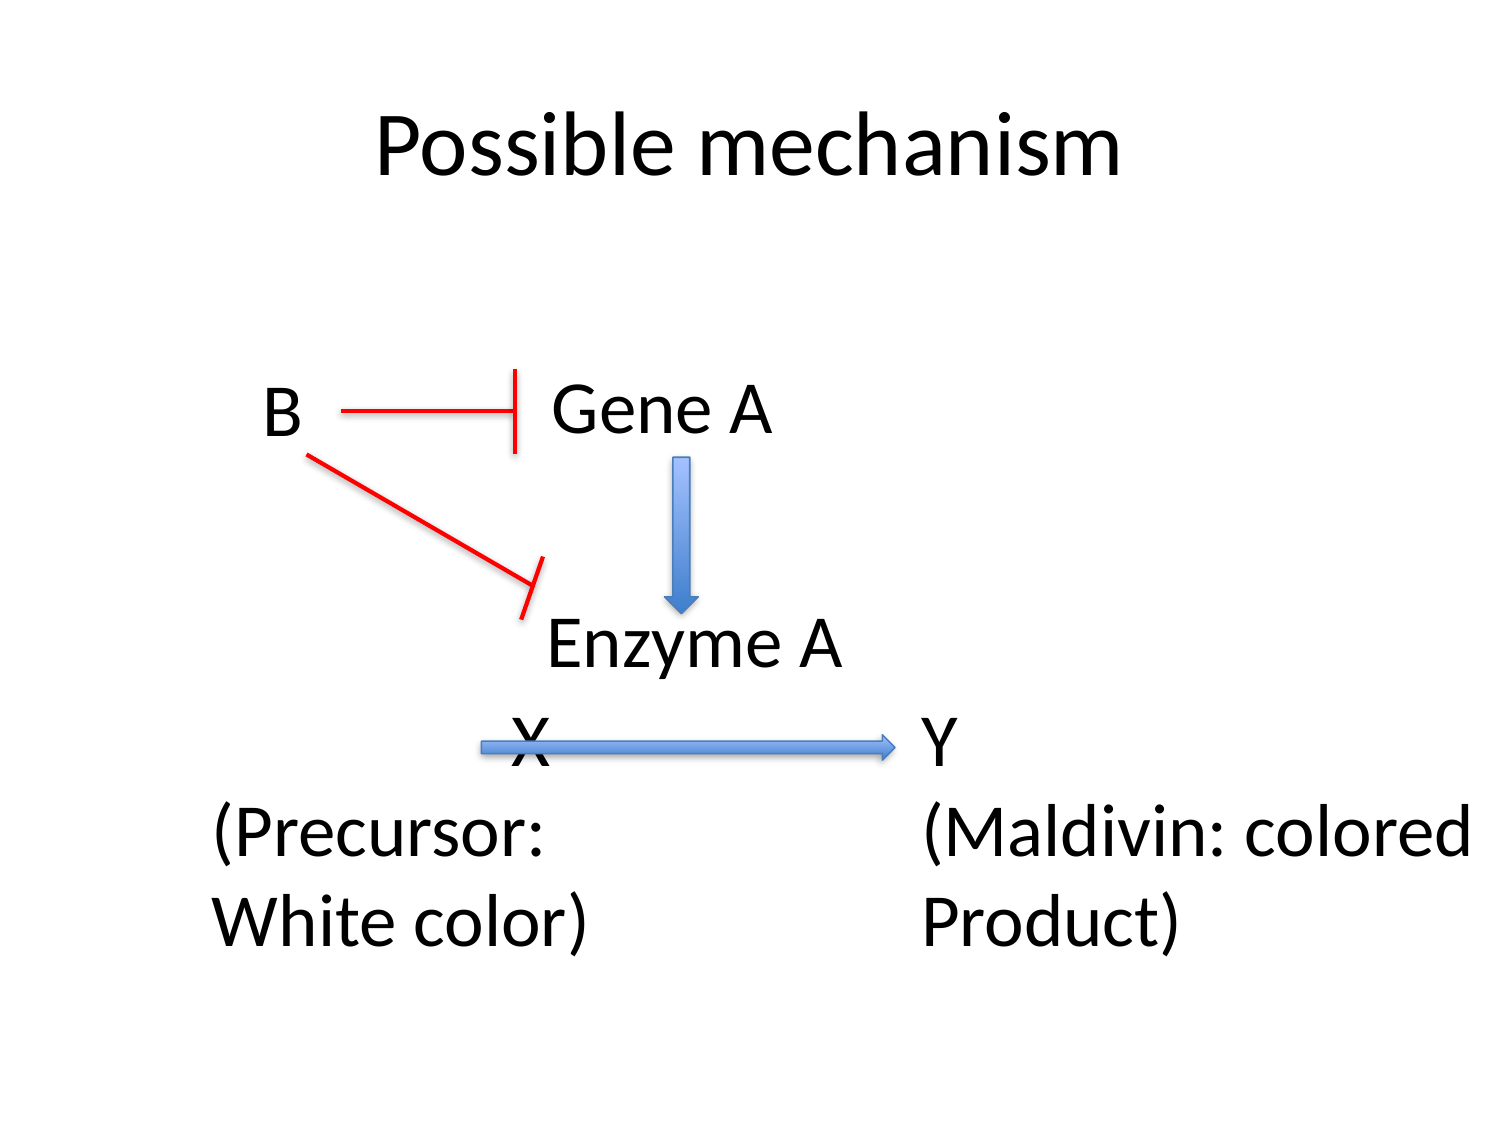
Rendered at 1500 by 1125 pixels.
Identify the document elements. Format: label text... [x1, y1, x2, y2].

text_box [159, 353, 516, 460]
text_box [480, 734, 896, 761]
text_box Enzyme A [531, 585, 935, 690]
text_box [663, 456, 699, 615]
text_box Gene A [537, 351, 940, 456]
title Possible mechanism [75, 45, 1425, 233]
text_box Y (Maldivin: colored Product) [906, 684, 1500, 969]
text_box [306, 454, 544, 620]
text_box X (Precursor: White color) [197, 684, 718, 969]
